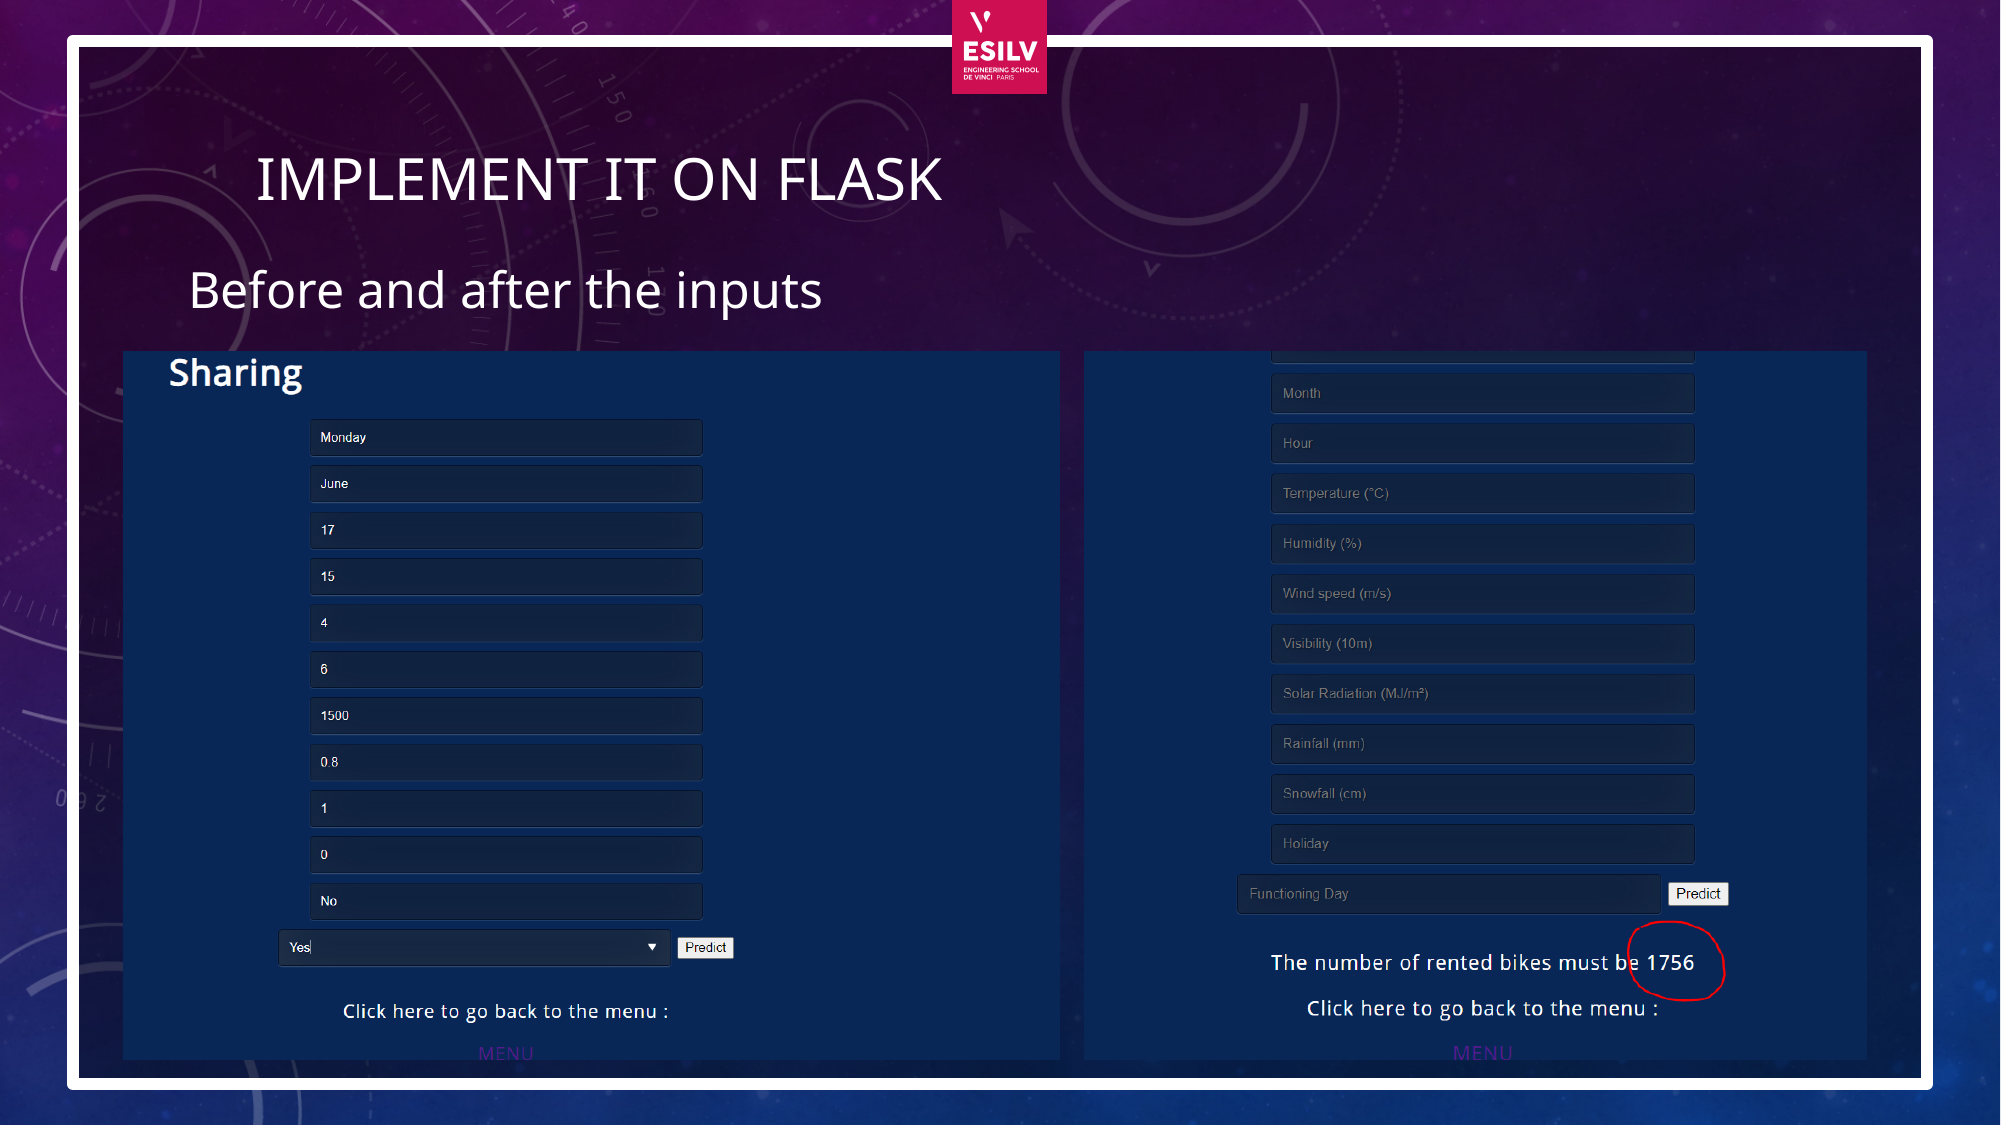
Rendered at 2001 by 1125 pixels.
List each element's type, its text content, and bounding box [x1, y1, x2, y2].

picture [0, 0, 2001, 1125]
text_box IMPLEMENT IT ON FLASK [241, 135, 1759, 220]
text_box Before and after the inputs [173, 250, 1827, 326]
text_box [71, 40, 1928, 1085]
